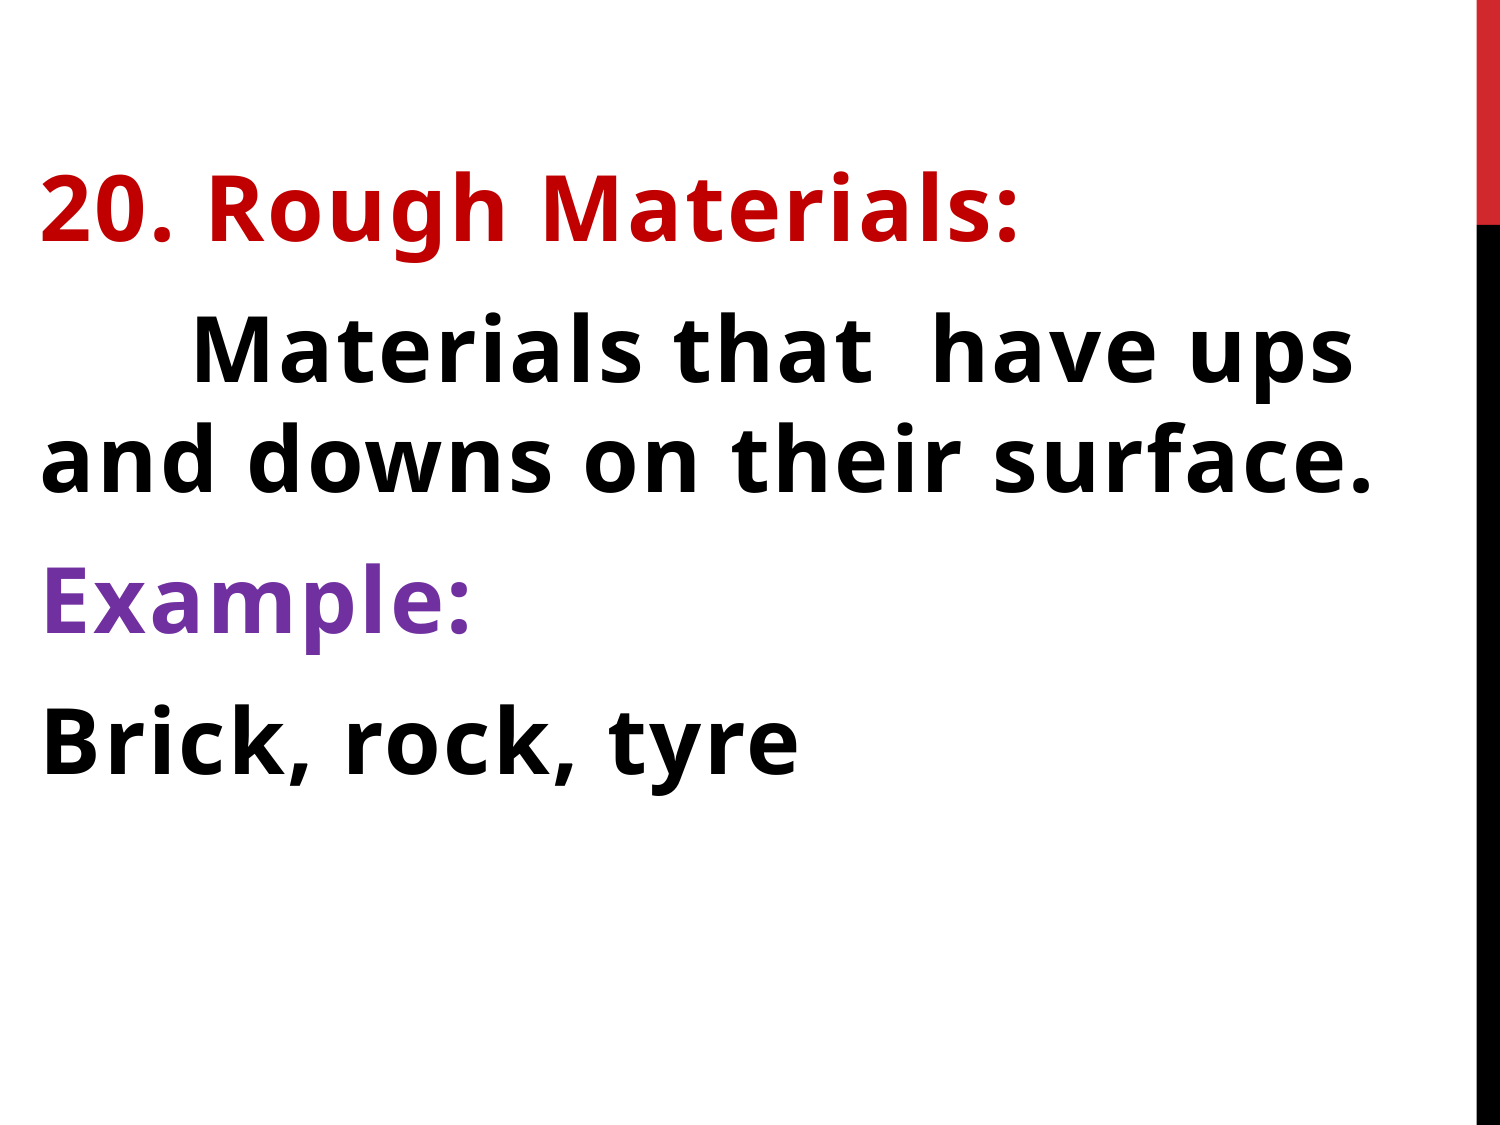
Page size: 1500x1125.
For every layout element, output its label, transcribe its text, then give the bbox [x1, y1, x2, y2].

list 20. Rough Materials: Materials that have ups and downs on their surface. Example: Brick, rock, tyre [24, 224, 1475, 800]
